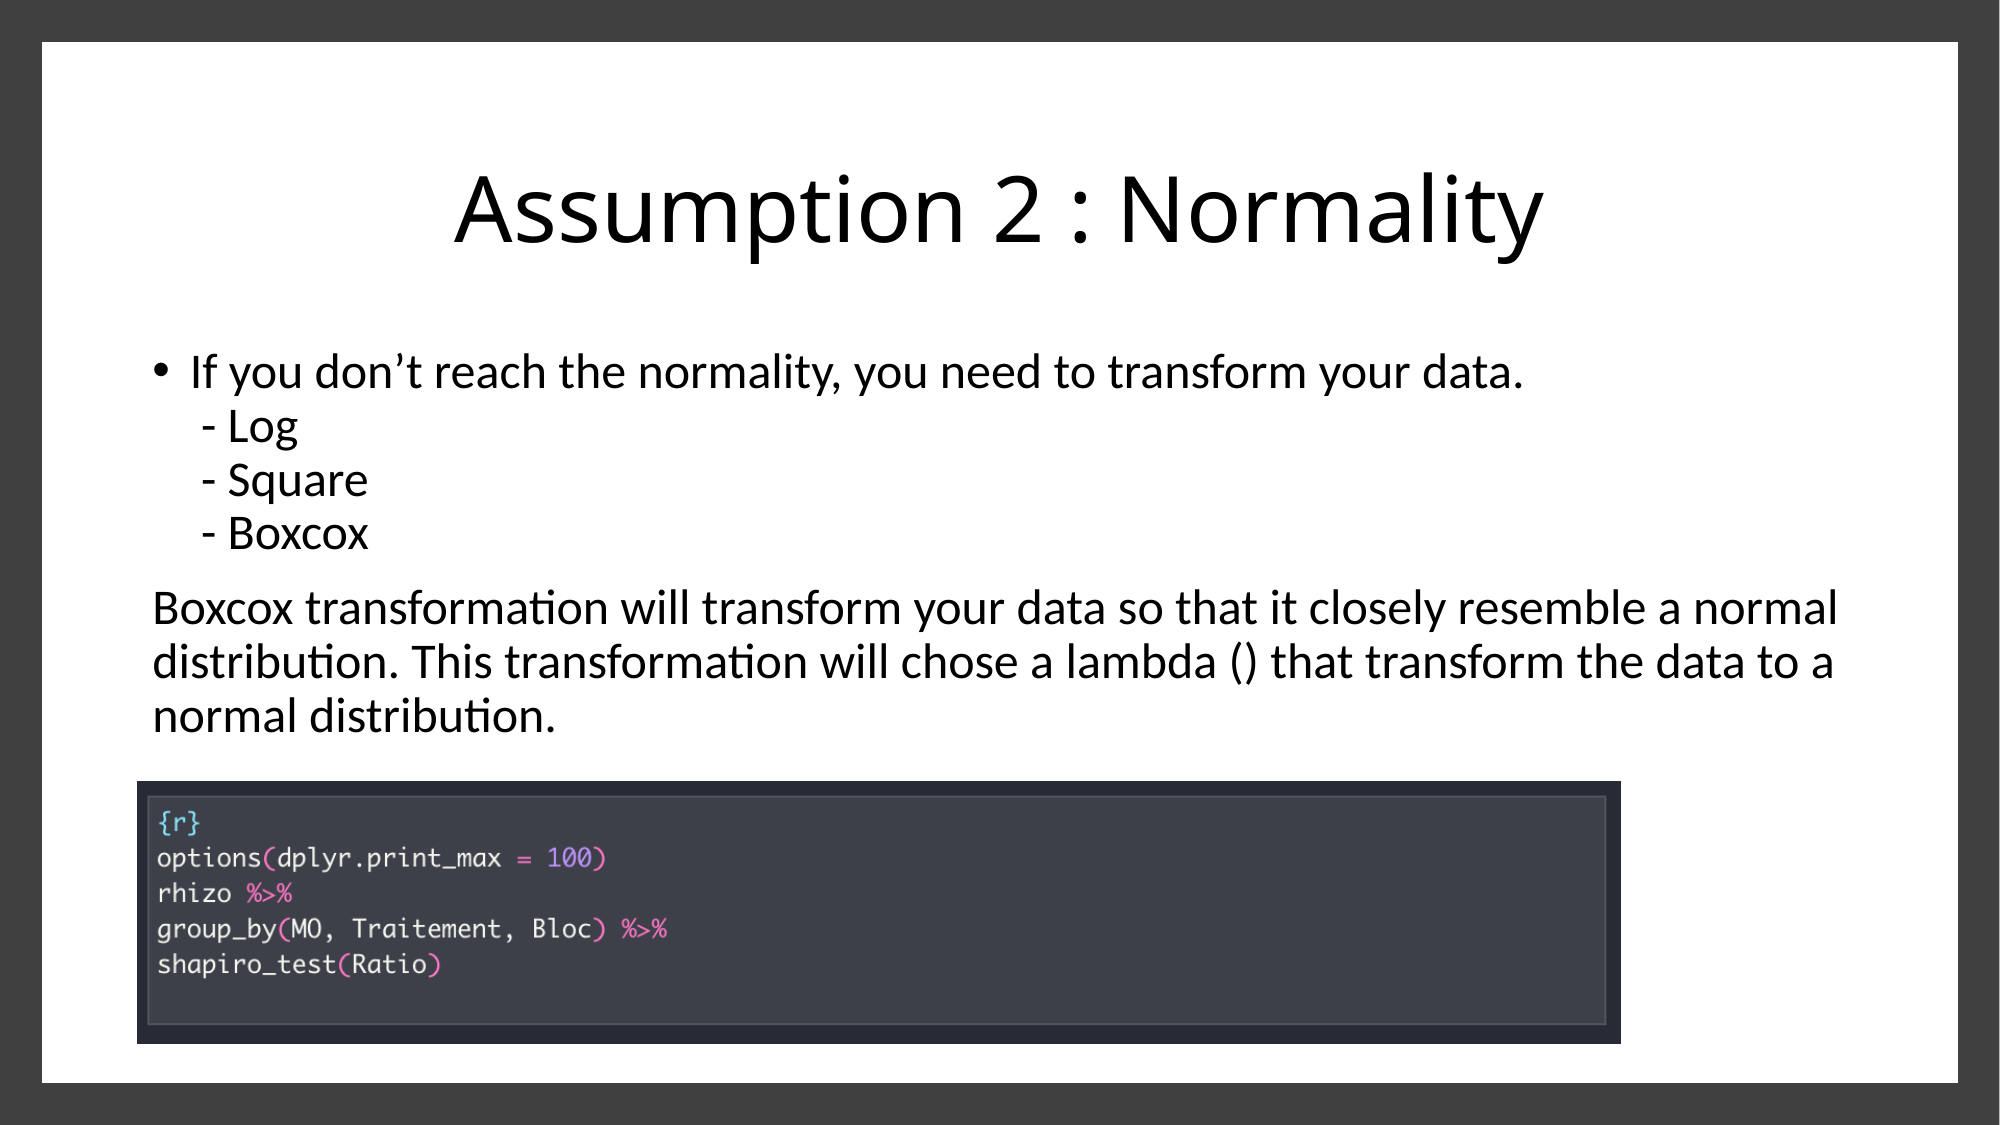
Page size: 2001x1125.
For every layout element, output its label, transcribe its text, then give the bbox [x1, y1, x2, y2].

text_box [0, 0, 2000, 1125]
text_box [52, 51, 1948, 1073]
title Assumption 2 : Normality [137, 103, 1863, 322]
picture [137, 781, 1621, 1044]
